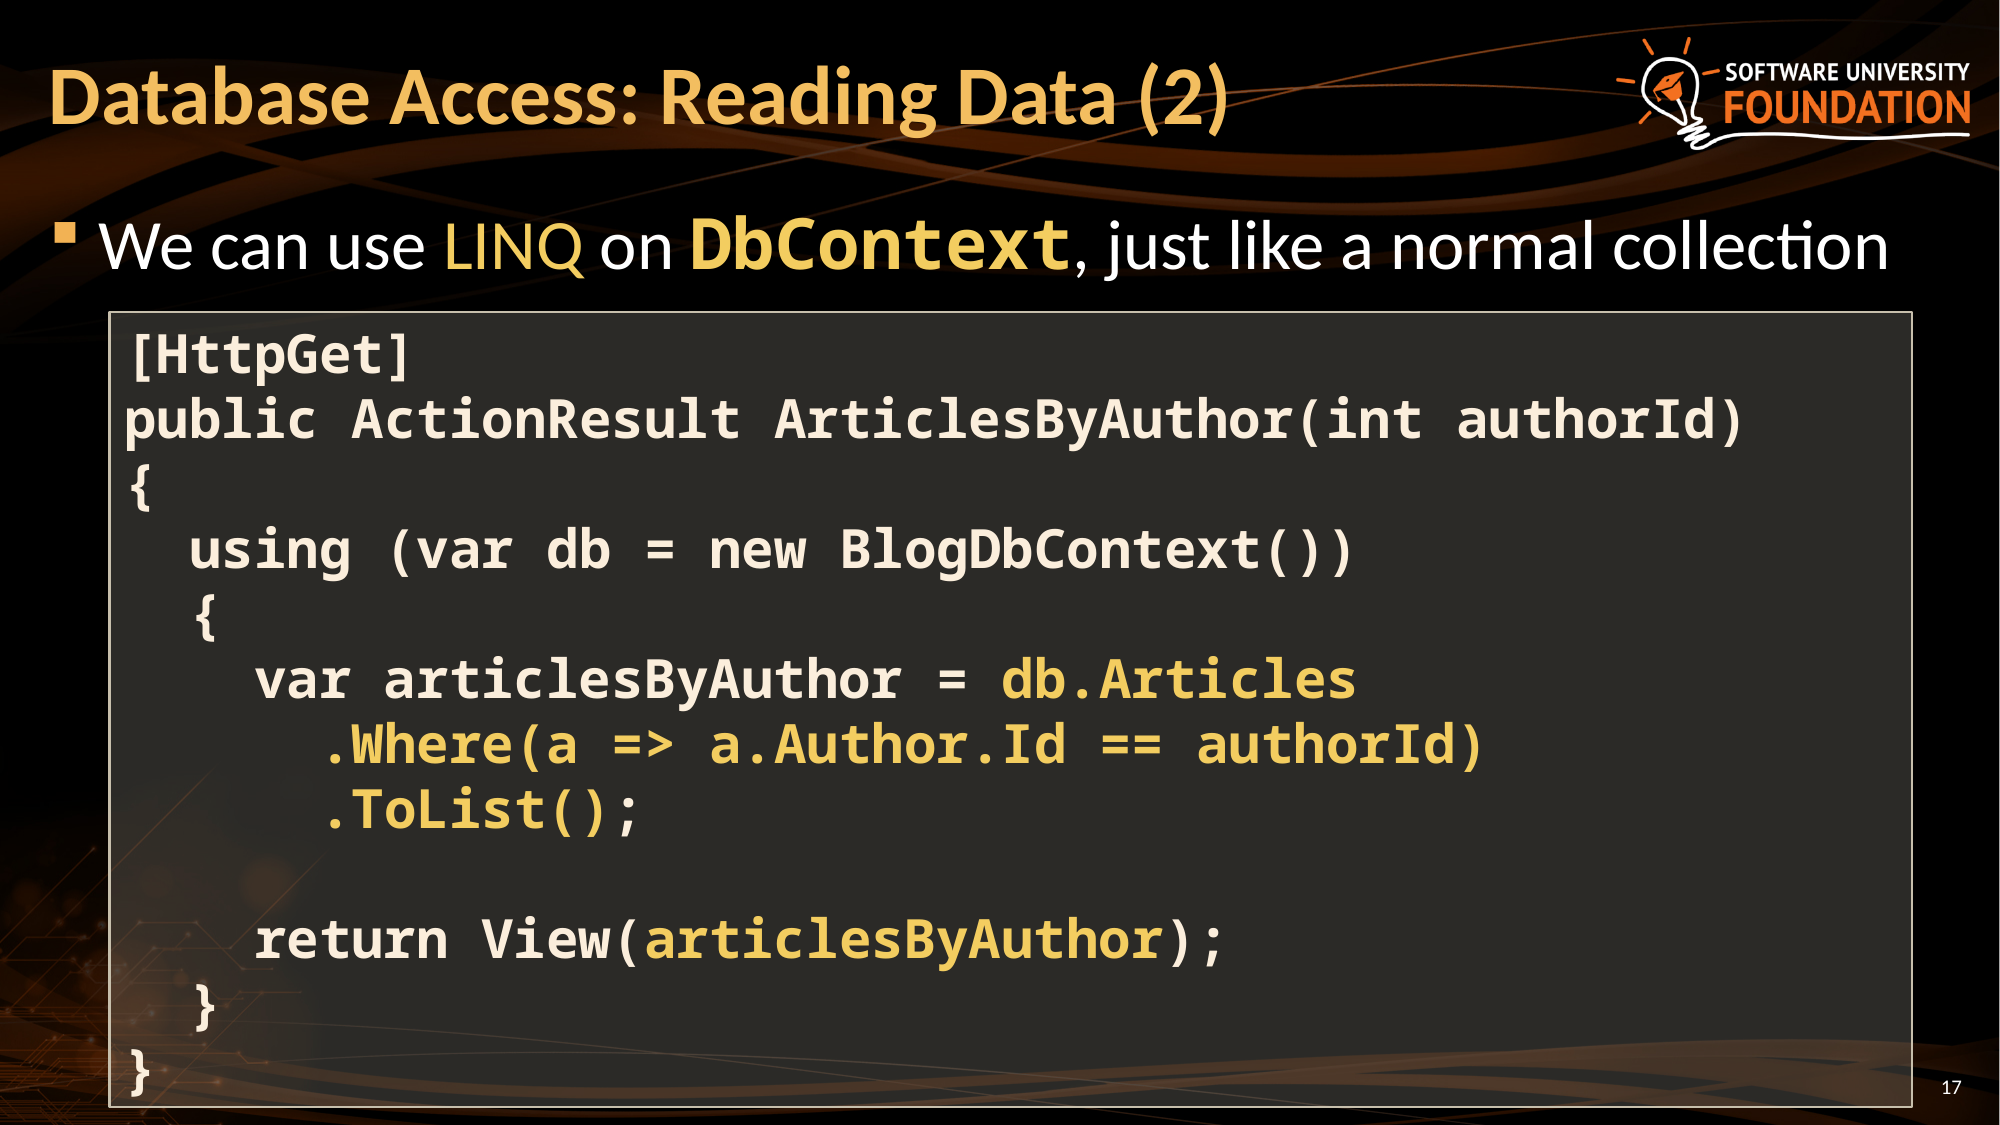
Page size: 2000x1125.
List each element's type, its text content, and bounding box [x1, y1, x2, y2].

title Database Access: Reading Data (2) [30, 6, 1602, 189]
text_box [HttpGet] public ActionResult ArticlesByAuthor(int authorId) { using (var db = new BlogDbContext()) { var articlesByAuthor = db.Articles .Where(a => a.Author.Id == authorId) .ToList(); return View(articlesByAuthor); } } [109, 312, 1913, 1107]
picture [0, 0, 2000, 1125]
list We can use LINQ on DbContext, just like a normal collection [31, 188, 1968, 1103]
